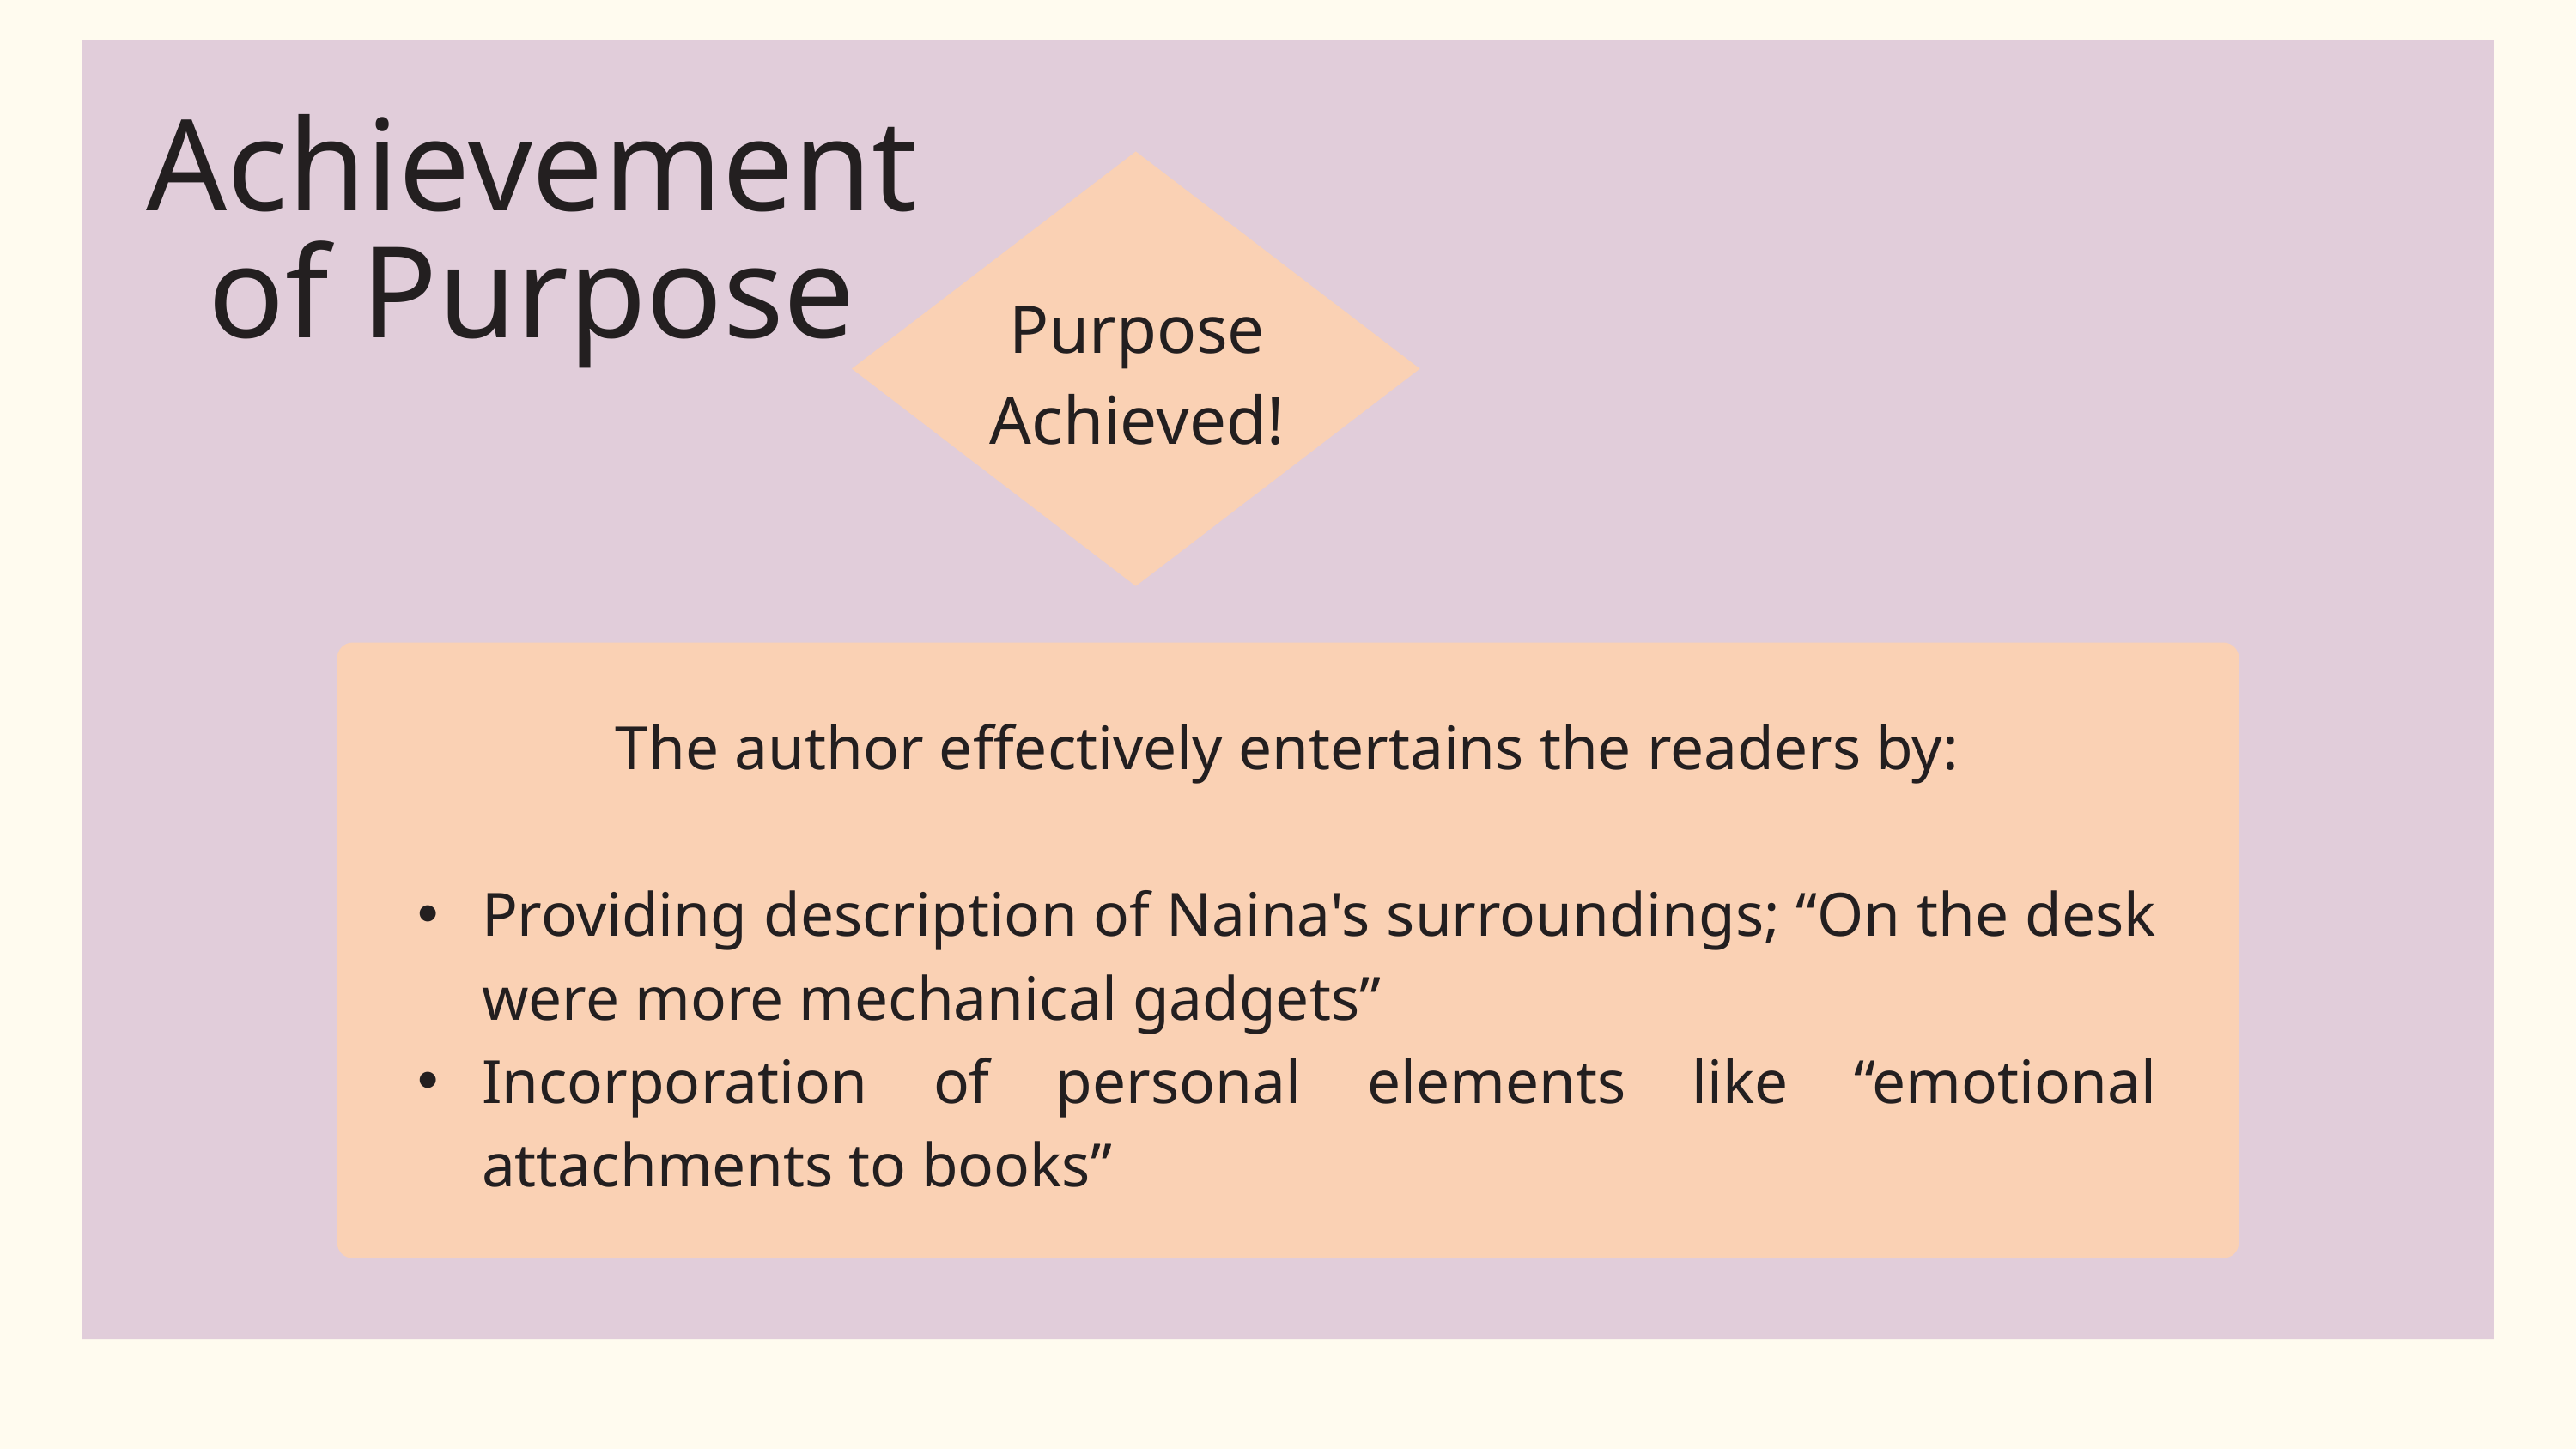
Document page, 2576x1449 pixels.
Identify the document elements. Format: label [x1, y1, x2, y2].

text_box [337, 642, 2239, 1258]
text_box [851, 151, 1420, 586]
text_box [82, 39, 2494, 1340]
